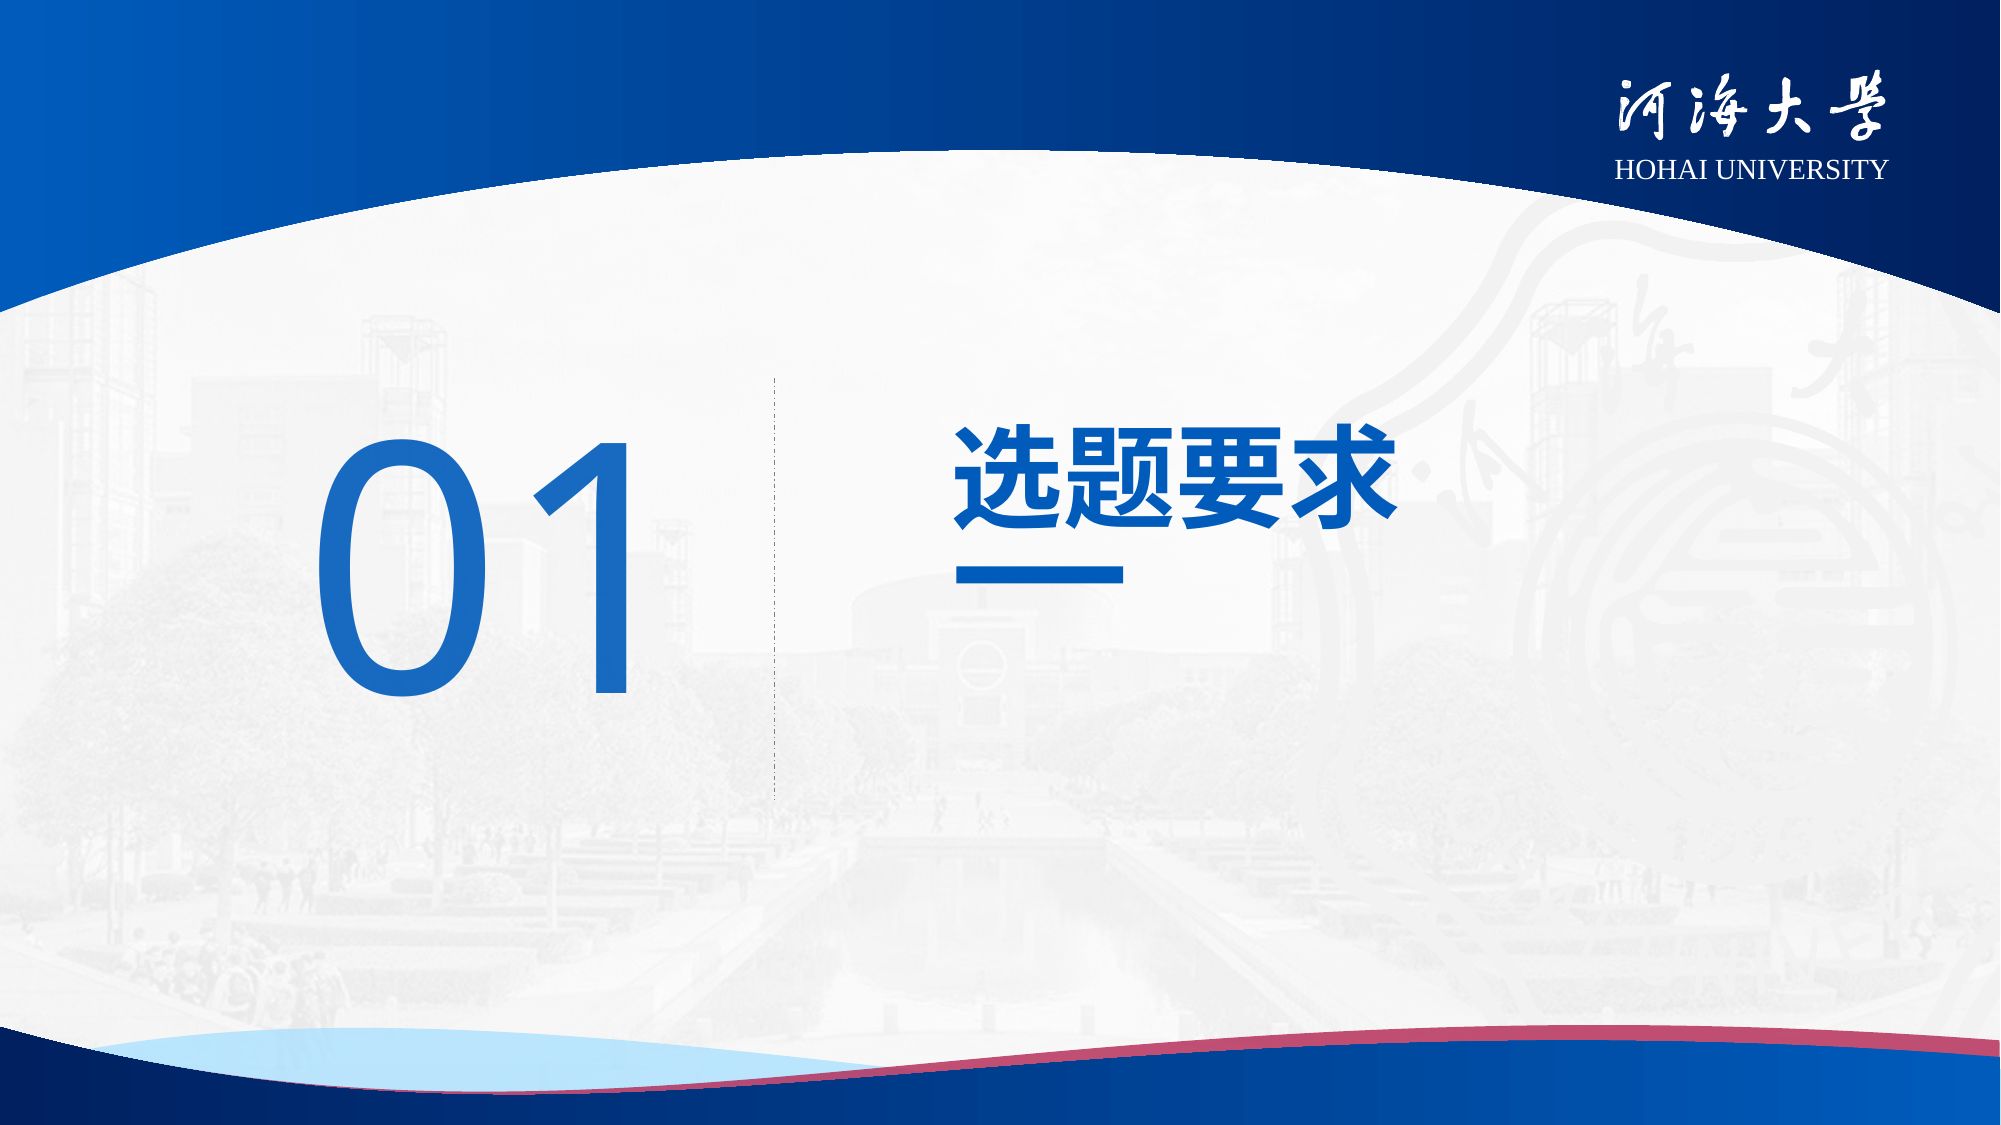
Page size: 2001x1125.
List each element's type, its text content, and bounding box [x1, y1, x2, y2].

title 选题要求 [950, 414, 1609, 506]
list 01 [302, 388, 747, 772]
